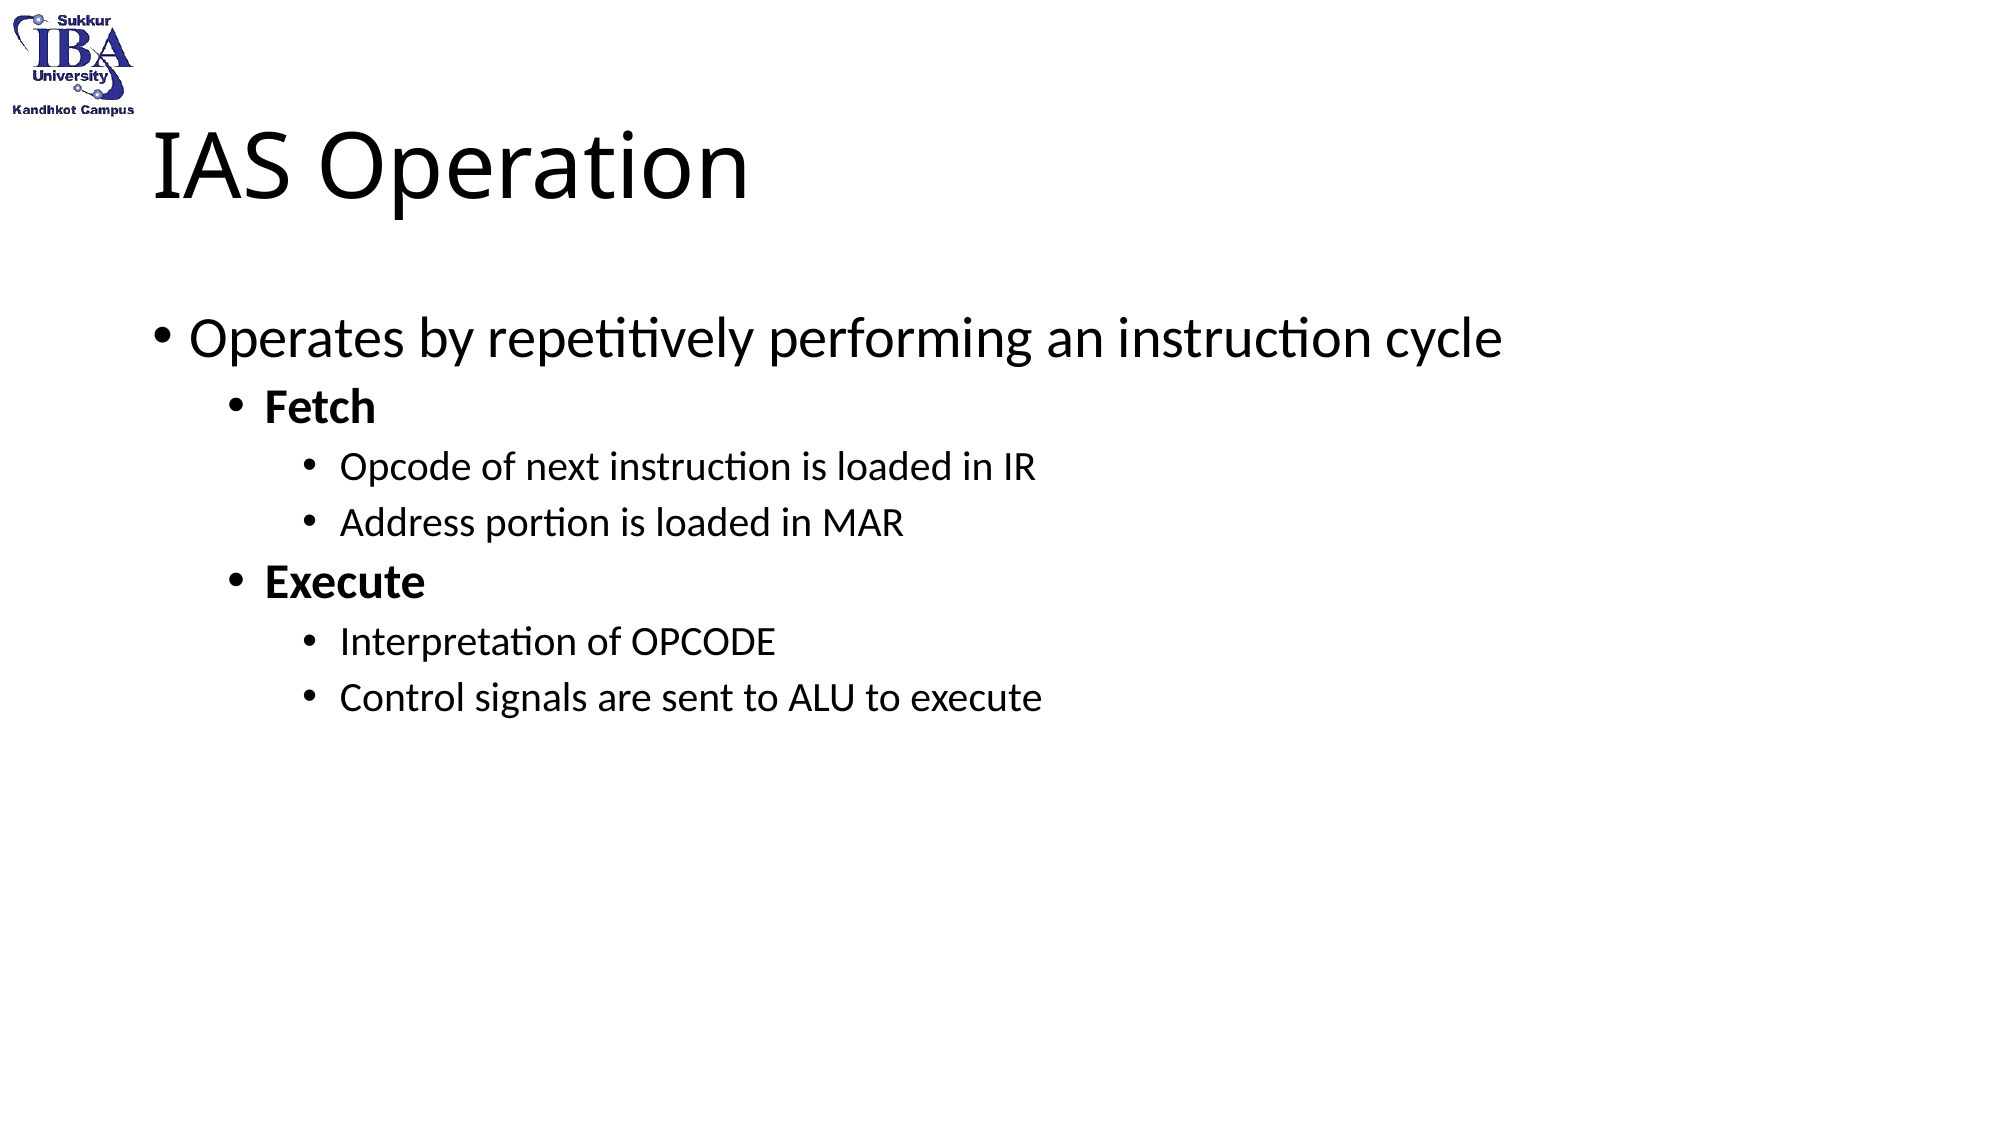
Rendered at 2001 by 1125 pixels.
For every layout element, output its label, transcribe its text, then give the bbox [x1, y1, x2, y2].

title IAS Operation [137, 59, 1863, 278]
picture [8, 0, 138, 130]
list Operates by repetitively performing an instruction cycle Fetch Opcode of next instruction is loaded in IR Address portion is loaded in MAR Execute Interpretation of OPCODE Control signals are sent to ALU to execute [137, 299, 1863, 1014]
